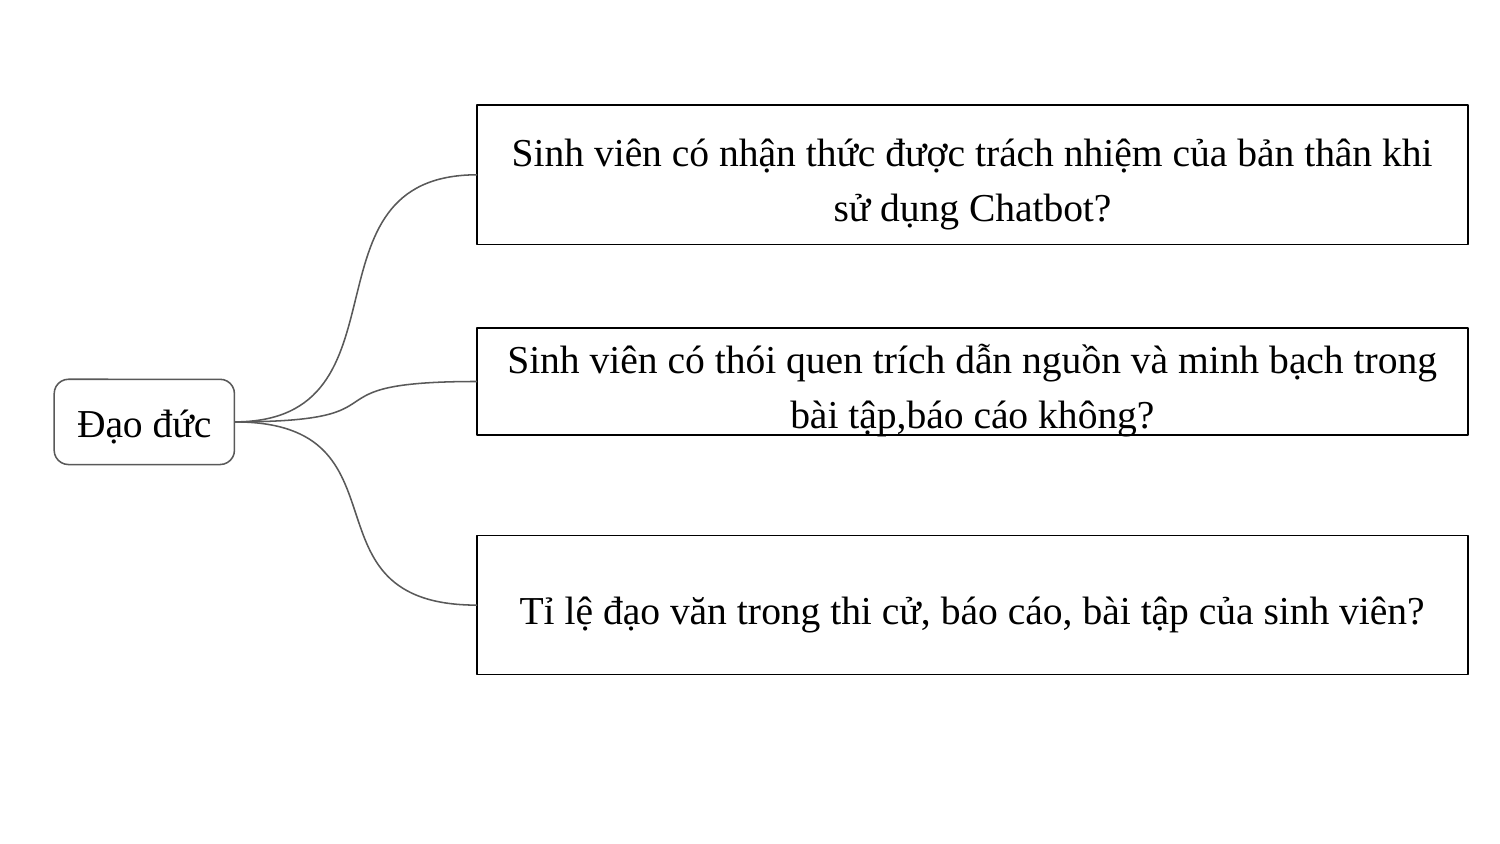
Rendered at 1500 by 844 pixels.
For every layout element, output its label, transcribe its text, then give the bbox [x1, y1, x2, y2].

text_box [234, 421, 478, 606]
text_box Sinh viên có thói quen trích dẫn nguồn và minh bạch trong bài tập,báo cáo không? [482, 328, 1469, 435]
text_box Đạo đức [54, 379, 229, 465]
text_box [234, 174, 478, 381]
text_box Sinh viên có nhận thức được trách nhiệm của bản thân khi sử dụng Chatbot? [477, 105, 1469, 245]
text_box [234, 381, 478, 421]
text_box Tỉ lệ đạo văn trong thi cử, báo cáo, bài tập của sinh viên? [477, 535, 1469, 675]
